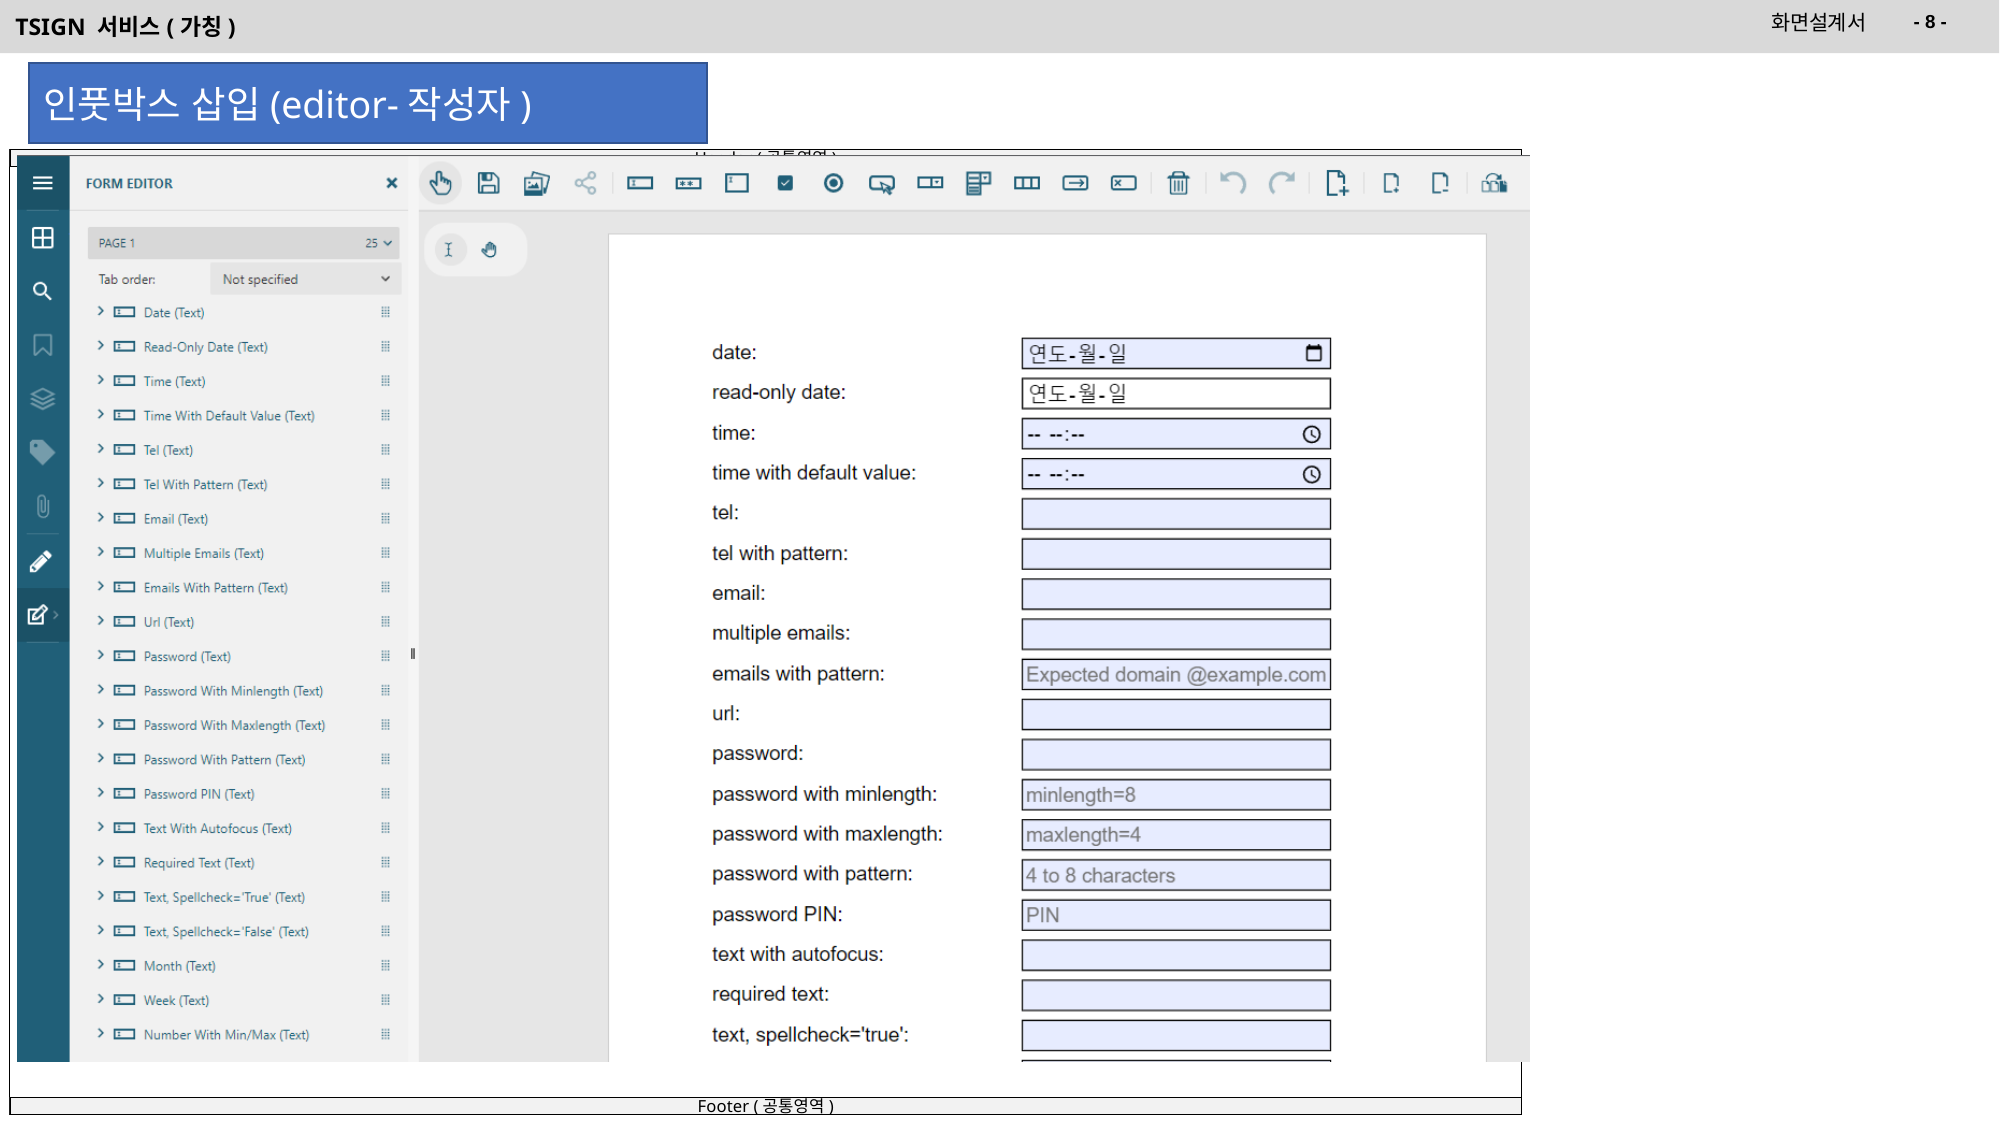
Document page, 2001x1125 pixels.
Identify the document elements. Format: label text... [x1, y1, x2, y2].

picture [17, 155, 1530, 1062]
text_box 인풋박스 삽입(editor-작성자) [28, 62, 708, 144]
